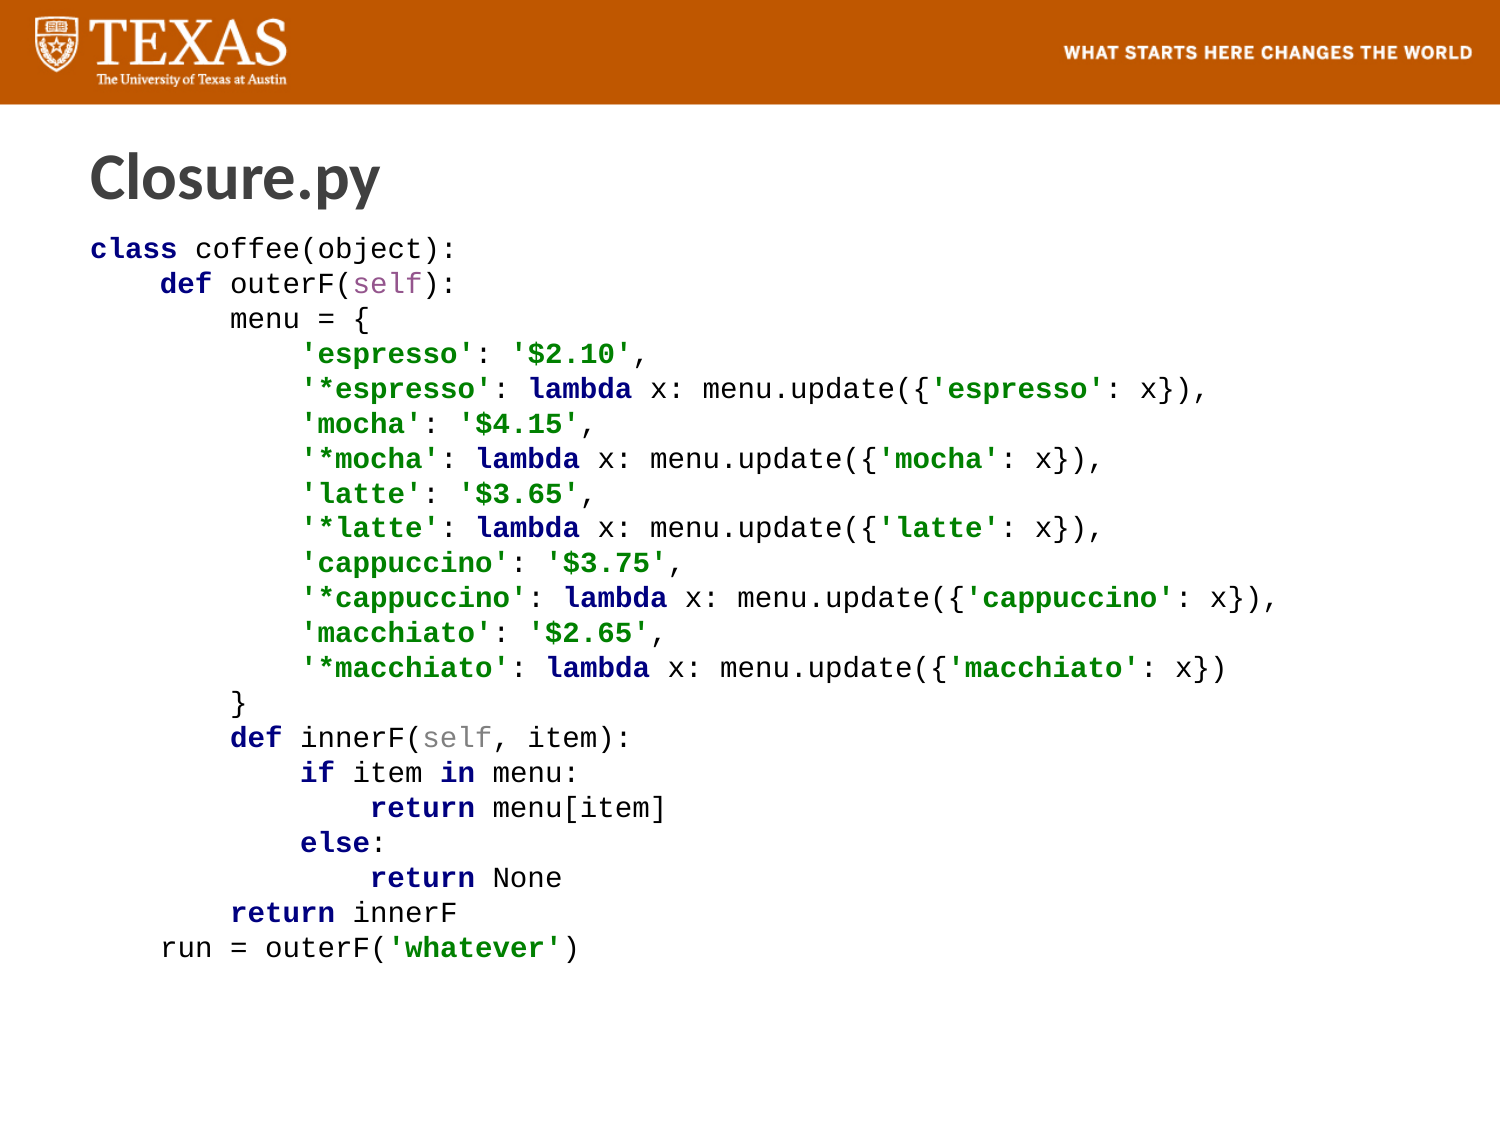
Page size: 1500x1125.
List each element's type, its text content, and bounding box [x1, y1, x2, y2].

picture [0, 0, 1500, 1125]
text_box class coffee(object): def outerF(self): menu = { 'espresso': '$2.10', '*espresso': lambda x: menu.update({'espresso': x}), 'mocha': '$4.15', '*mocha': lambda x: menu.update({'mocha': x}), 'latte': '$3.65', '*latte': lambda x: menu.update({'latte': x}), 'cappuccino': '$3.75', '*cappuccino': lambda x: menu.update({'cappuccino': x}), 'macchiato': '$2.65', '*macchiato': lambda x: menu.update({'macchiato': x}) } def innerF(self, item): if item in menu: return menu[item] else: return None return innerF run = outerF('whatever') [75, 221, 1388, 1061]
list Closure.py [75, 125, 1425, 225]
